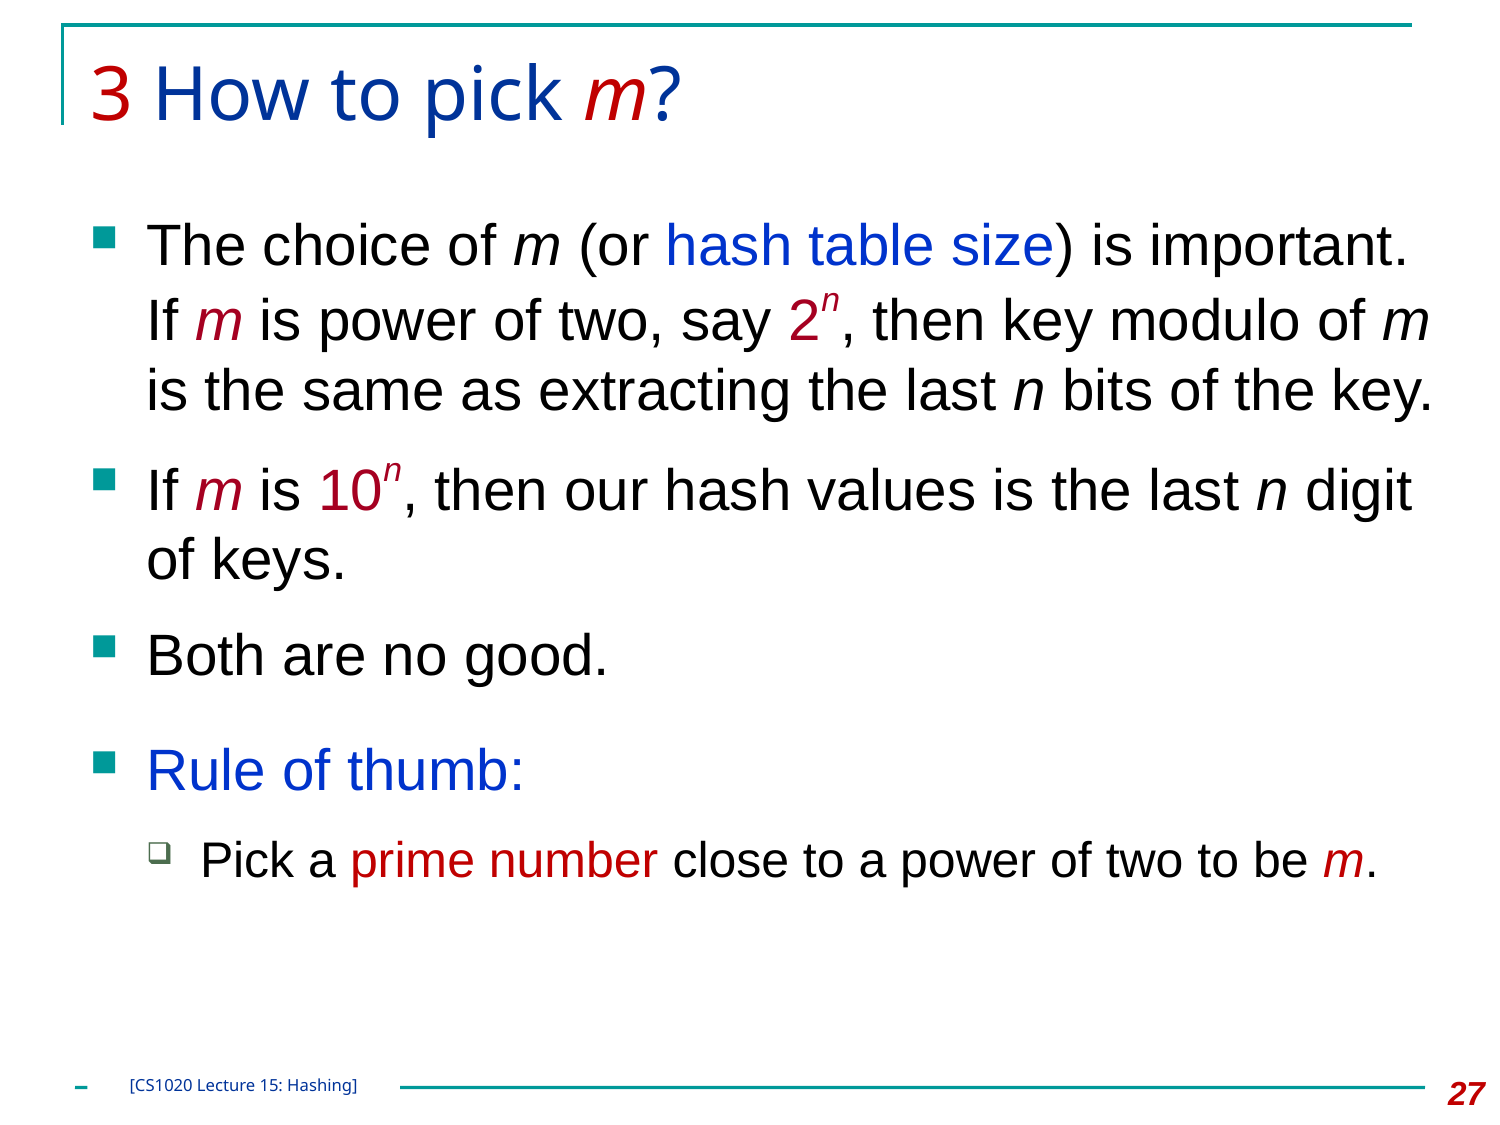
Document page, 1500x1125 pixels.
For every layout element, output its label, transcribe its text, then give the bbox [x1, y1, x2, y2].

slide_number 27 [1400, 1065, 1500, 1125]
title 3 How to pick m? [74, 37, 1426, 188]
list The choice of m (or hash table size) is important. If m is power of two, say 2n, then key modulo of m is the same as extracting the last n bits of the key. If m is 10n, then our hash values is the last n digit of keys. Both are no good. [74, 199, 1463, 726]
text_box [CS1020 Lecture 15: Hashing] [87, 1074, 400, 1100]
text_box Rule of thumb: Pick a prime number close to a power of two to be m. [75, 725, 1463, 925]
